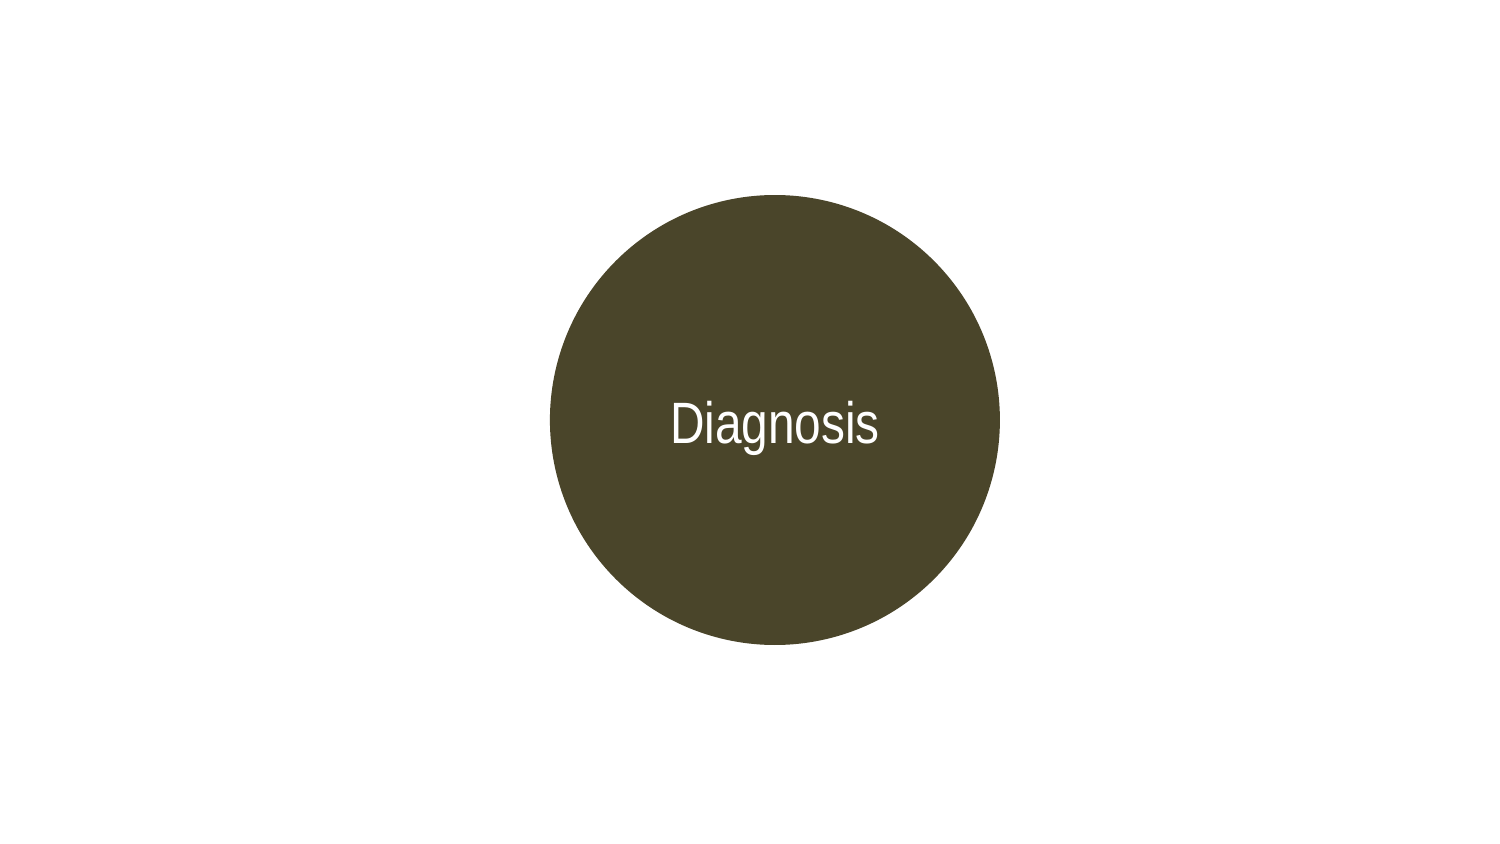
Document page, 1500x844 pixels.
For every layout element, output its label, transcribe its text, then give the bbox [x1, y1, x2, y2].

text_box Diagnosis [547, 192, 1003, 648]
